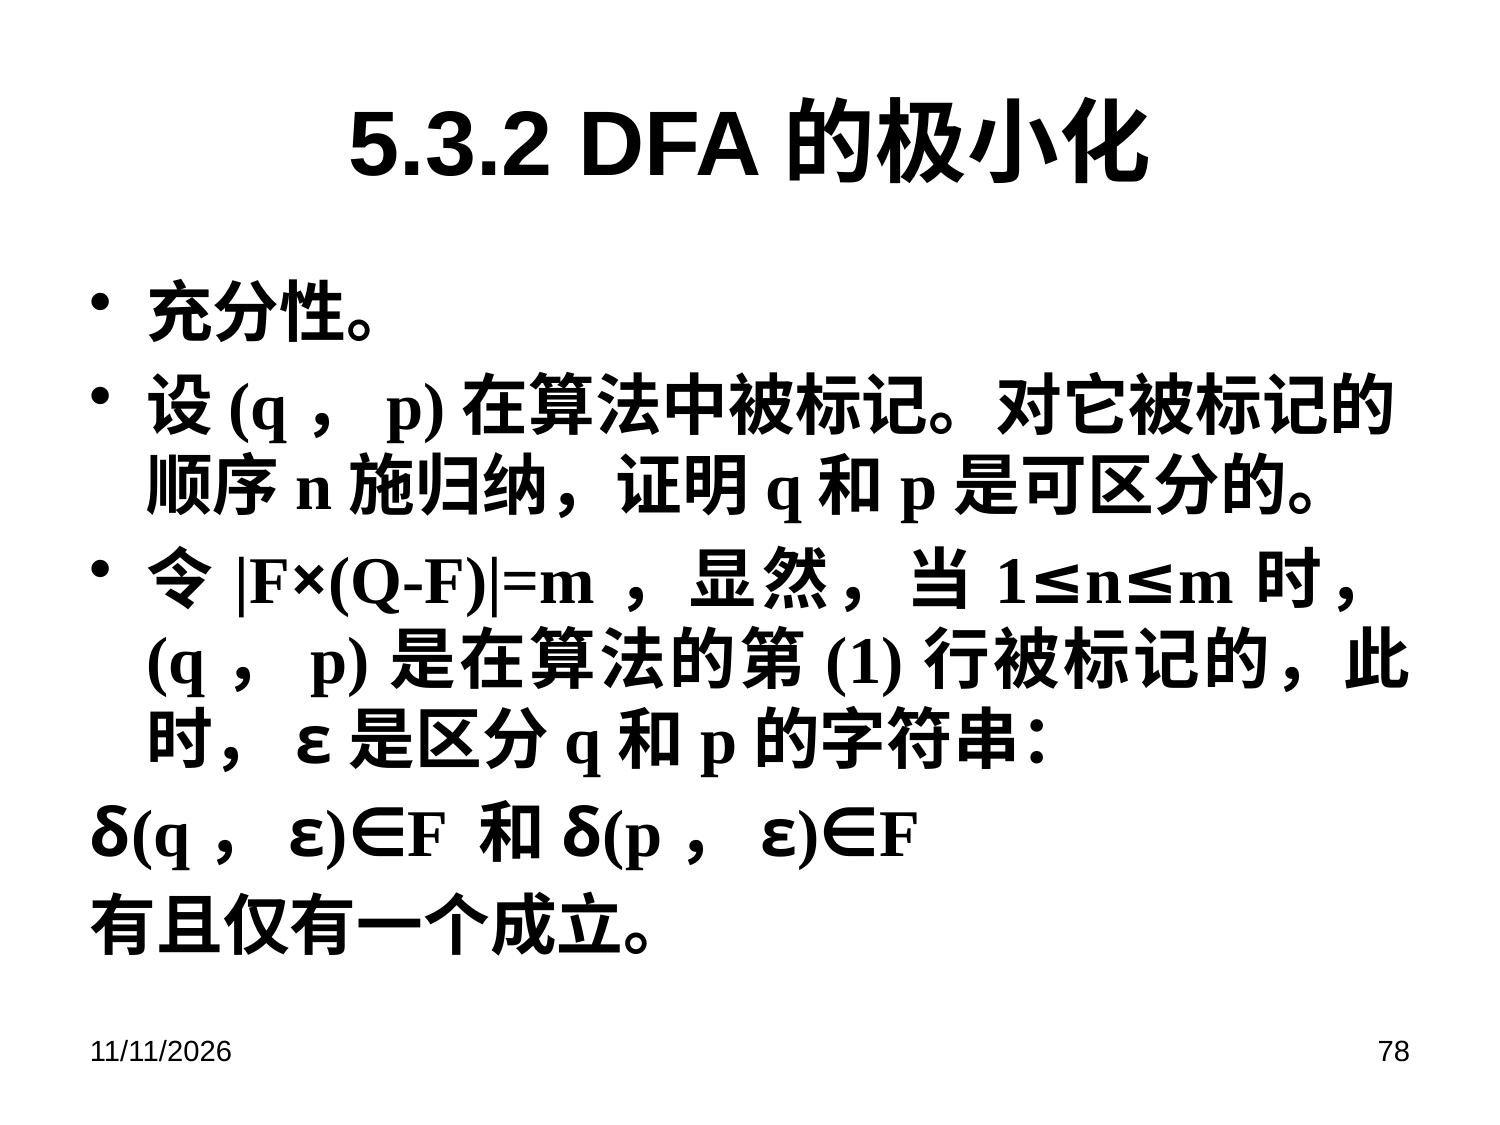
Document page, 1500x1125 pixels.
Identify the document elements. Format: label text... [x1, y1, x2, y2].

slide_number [74, 1024, 426, 1103]
list 充分性。 设(q，p)在算法中被标记。对它被标记的顺序n施归纳，证明q和p是可区分的。 令|F×(Q-F)|=m，显然，当1≤n≤m时，(q，p)是在算法的第(1)行被标记的，此时，ε是区分q和p的字符串： δ(q，ε)∈F 和δ(p，ε)∈F 有且仅有一个成立。 [74, 262, 1426, 1006]
slide_number 78 [1074, 1024, 1426, 1103]
title 5.3.2 DFA的极小化 [74, 44, 1426, 233]
